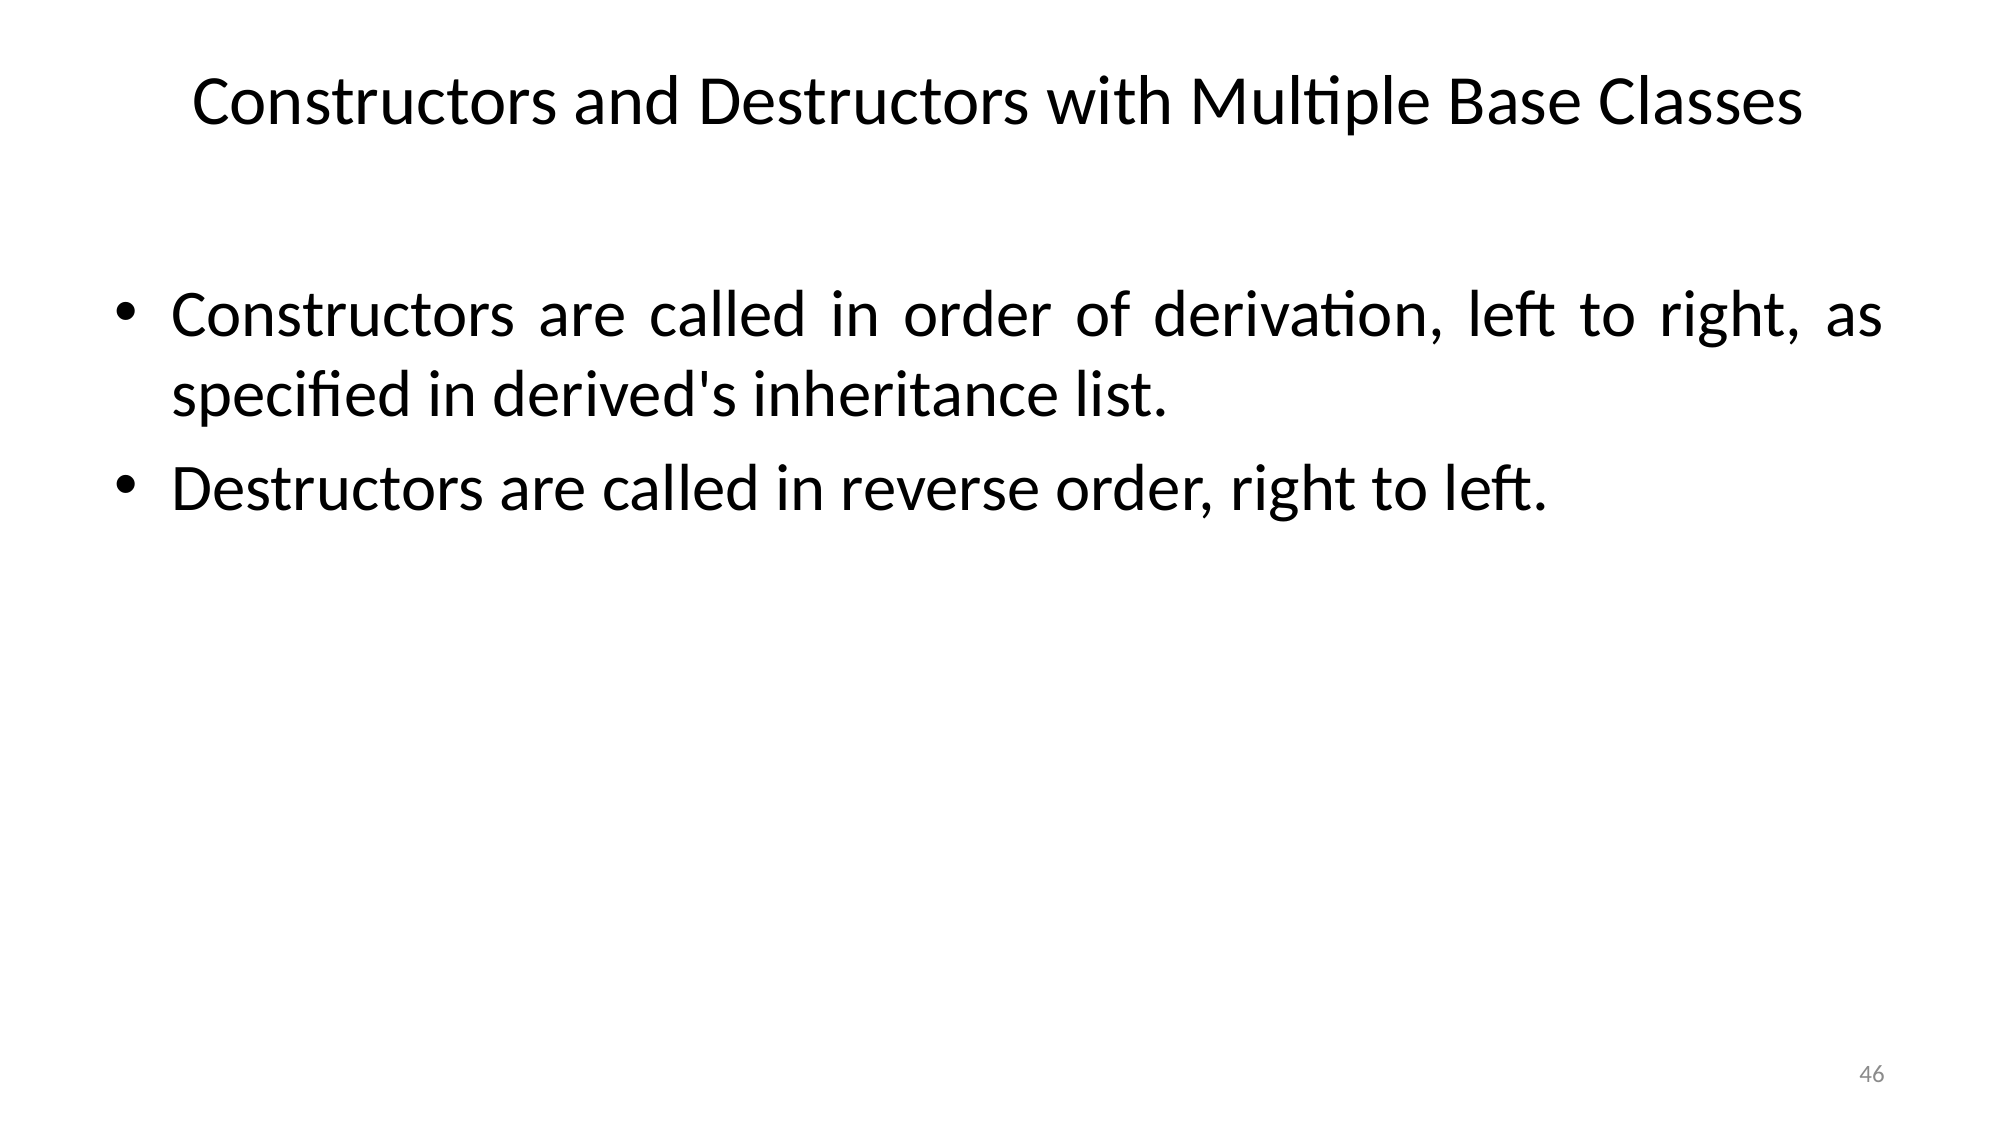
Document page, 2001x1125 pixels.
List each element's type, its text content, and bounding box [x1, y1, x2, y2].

title Constructors and Destructors with Multiple Base Classes [99, 45, 1900, 233]
list Constructors are called in order of derivation, left to right, as specified in derived's inheritance list. Destructors are called in reverse order, right to left. [99, 262, 1900, 1005]
slide_number 46 [1433, 1042, 1900, 1103]
